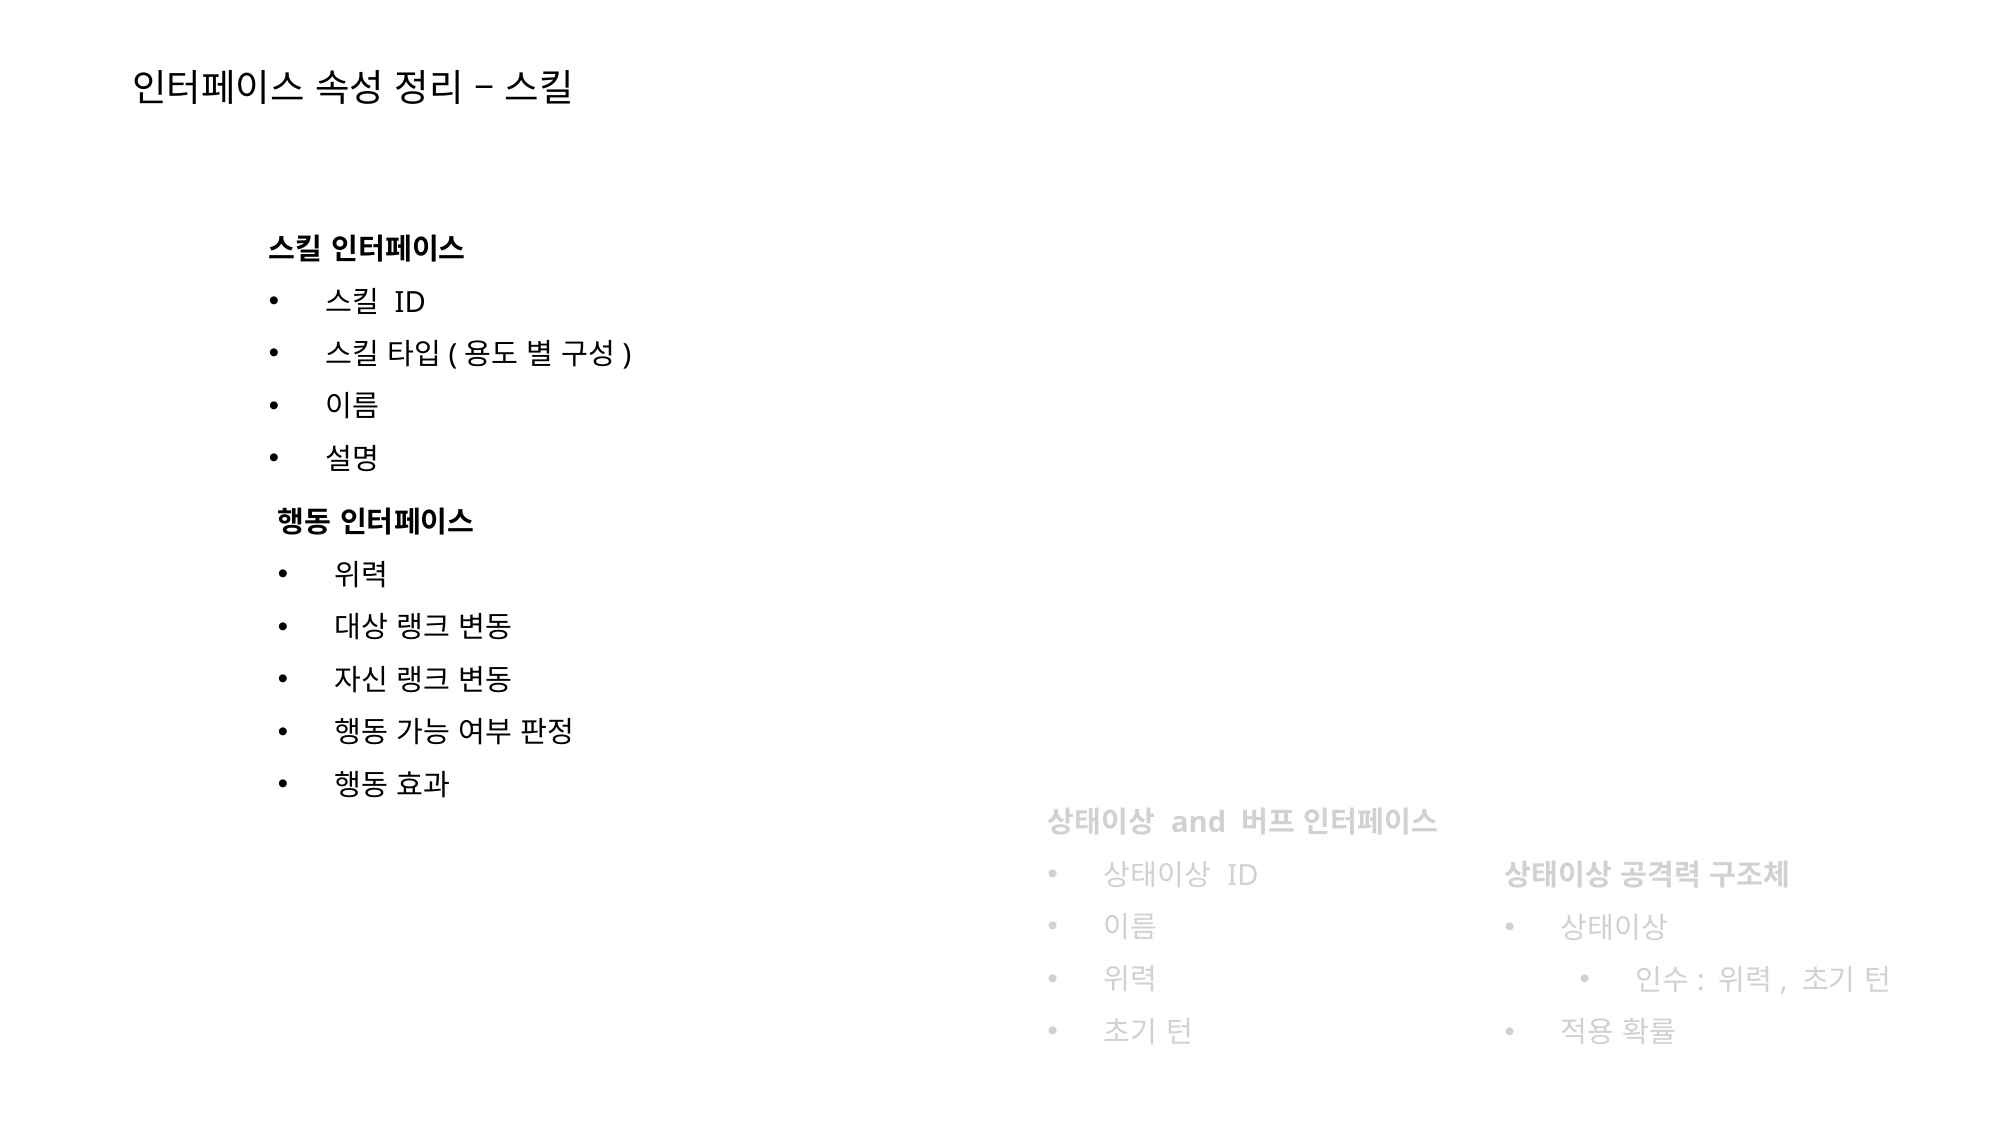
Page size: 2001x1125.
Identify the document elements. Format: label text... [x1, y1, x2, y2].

text_box 인터페이스 속성 정리 – 스킬 [117, 57, 590, 117]
text_box 스킬 인터페이스 스킬 ID 스킬 타입(용도 별 구성) 이름 설명 [254, 205, 647, 483]
text_box 상태이상 and 버프 인터페이스 상태이상 ID 이름 위력 초기 턴 [1032, 778, 1454, 1056]
text_box 상태이상 공격력 구조체 상태이상 인수: 위력, 초기 턴 적용 확률 [1489, 831, 1907, 1057]
text_box 행동 인터페이스 위력 대상 랭크 변동 자신 랭크 변동 행동 가능 여부 판정 행동 효과 [263, 483, 590, 809]
